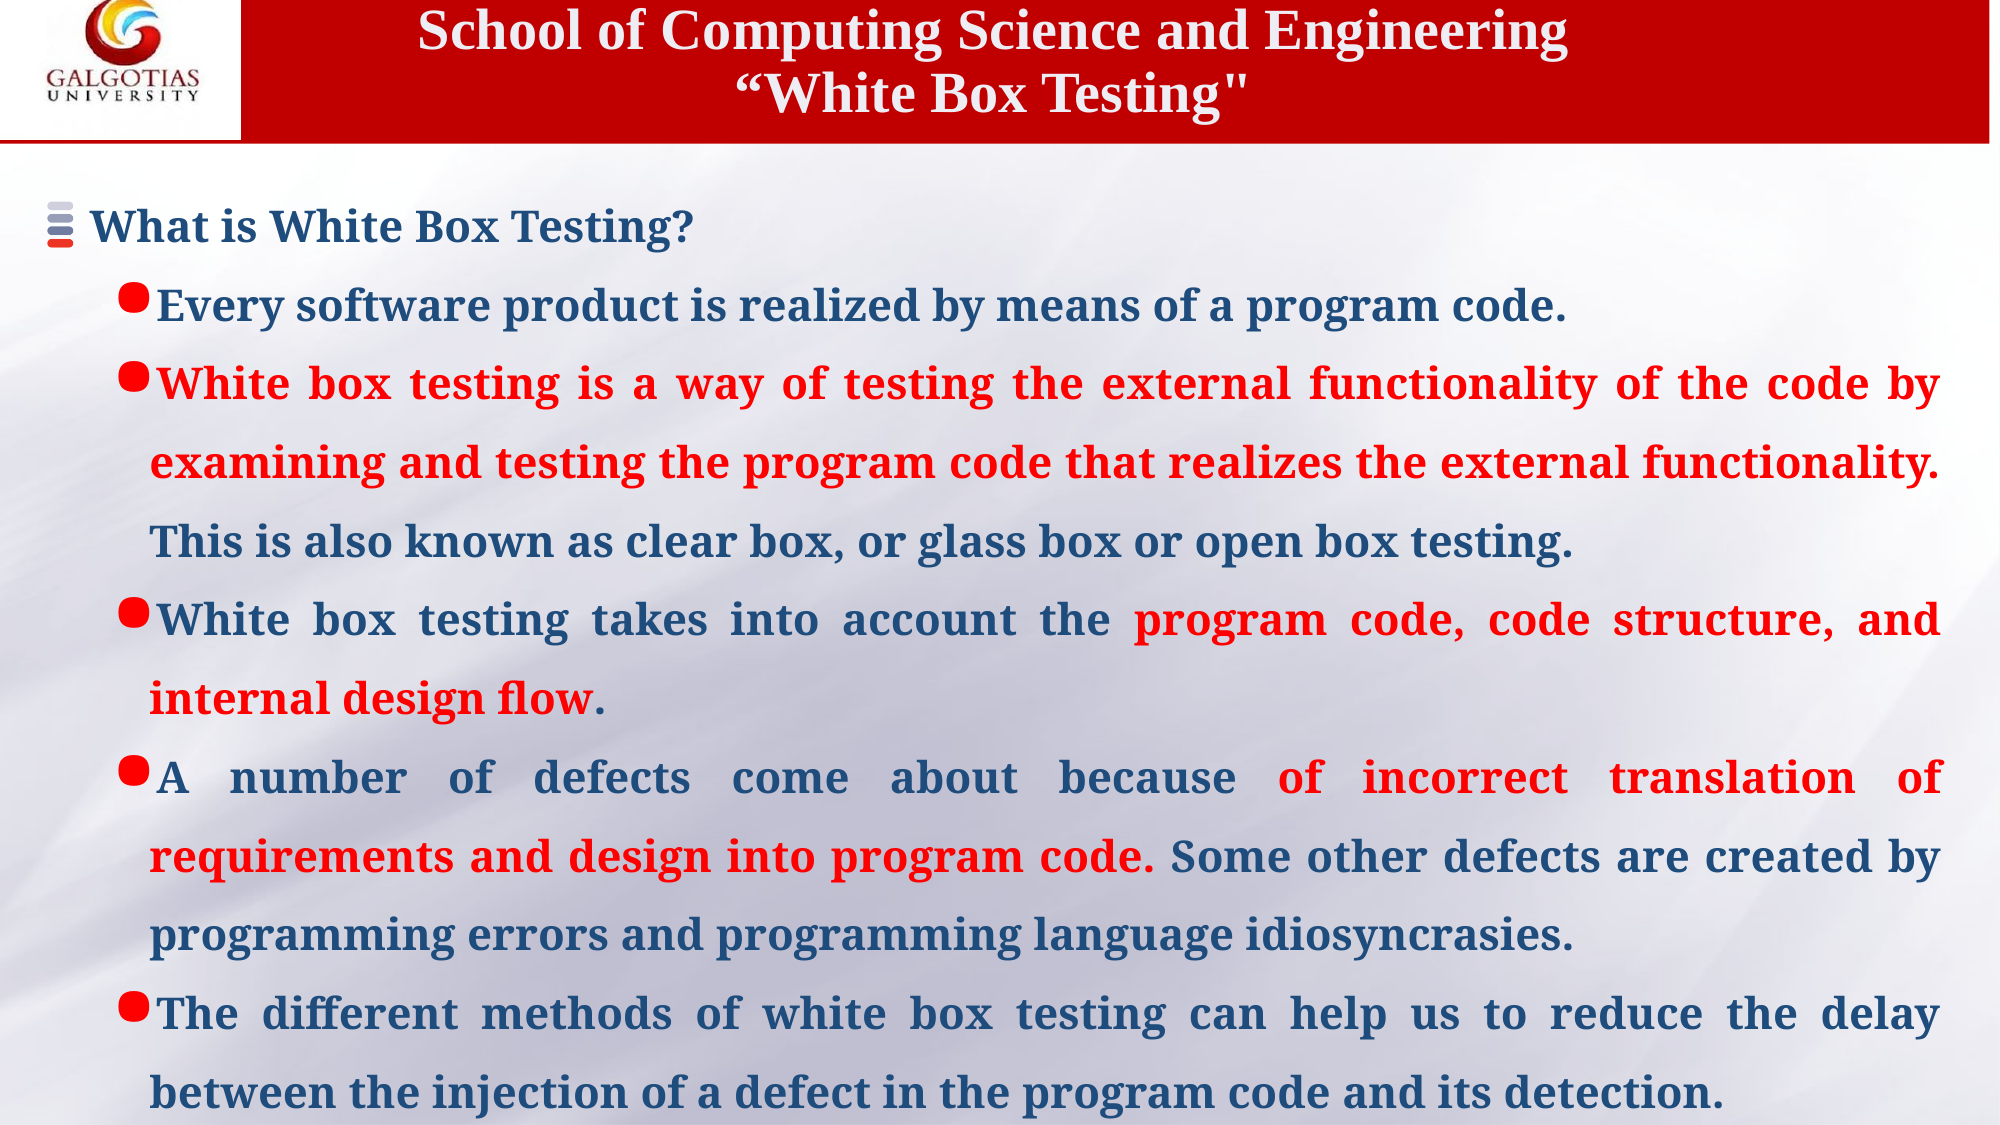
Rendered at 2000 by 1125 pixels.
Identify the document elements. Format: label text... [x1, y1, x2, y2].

list What is White Box Testing? Every software product is realized by means of a program code. White box testing is a way of testing the external functionality of the code by examining and testing the program code that realizes the external functionality. This is also known as clear box, or glass box or open box testing. White box testing takes into account the program code, code structure, and internal design flow. A number of defects come about because of incorrect translation of requirements and design into program code. Some other defects are created by programming errors and programming language idiosyncrasies. The different methods of white box testing can help us to reduce the delay between the injection of a defect in the program code and its detection. [31, 164, 1957, 1078]
text_box School of Computing Science and Engineering “White Box Testing" [244, 0, 1990, 144]
picture [0, 0, 2000, 1125]
picture [0, 0, 241, 140]
